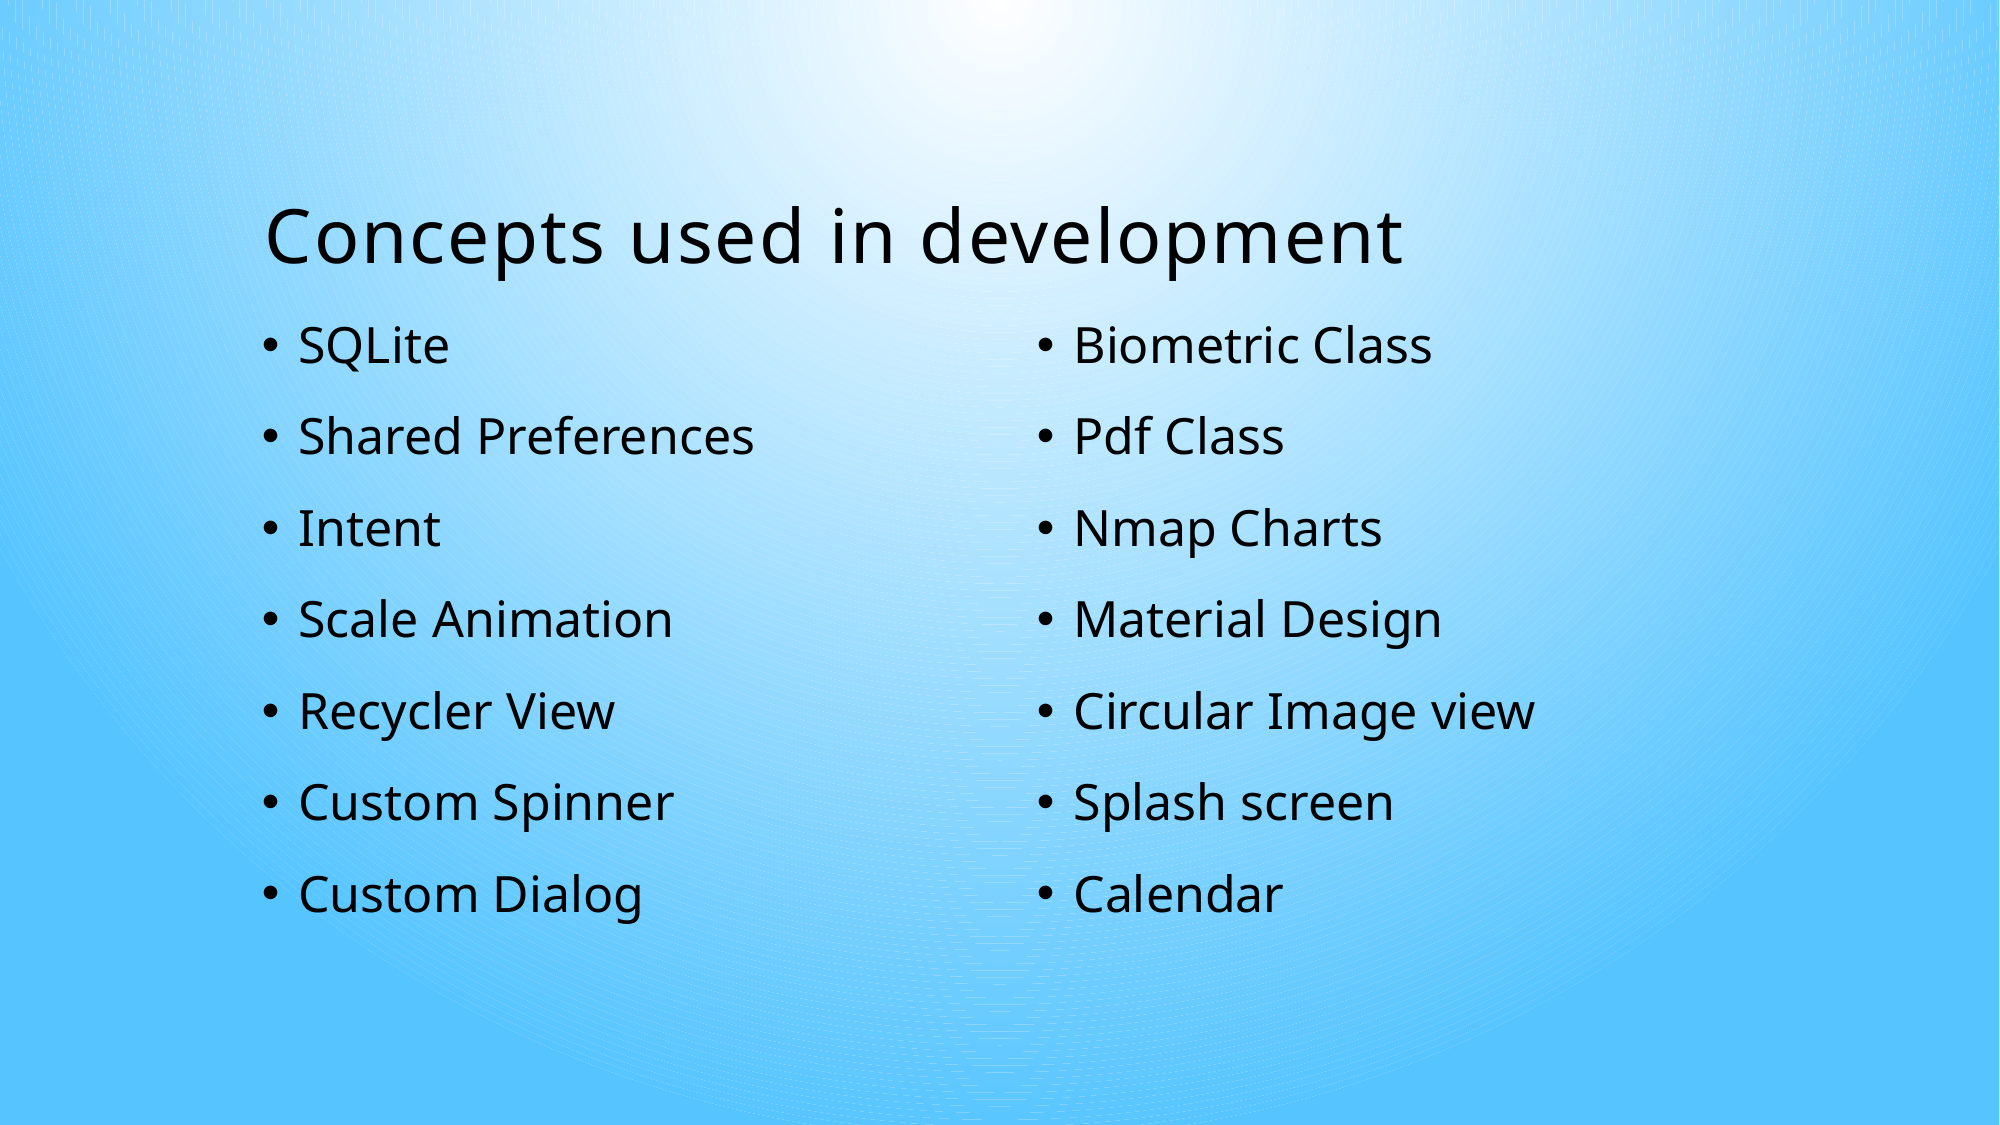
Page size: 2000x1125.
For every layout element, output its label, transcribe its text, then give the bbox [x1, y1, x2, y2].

list Biometric Class Pdf Class Nmap Charts Material Design Circular Image view Splash screen Calendar [1021, 312, 1747, 988]
title Concepts used in development [249, 62, 1750, 288]
list SQLite Shared Preferences Intent Scale Animation Recycler View Custom Spinner Custom Dialog [246, 312, 972, 988]
